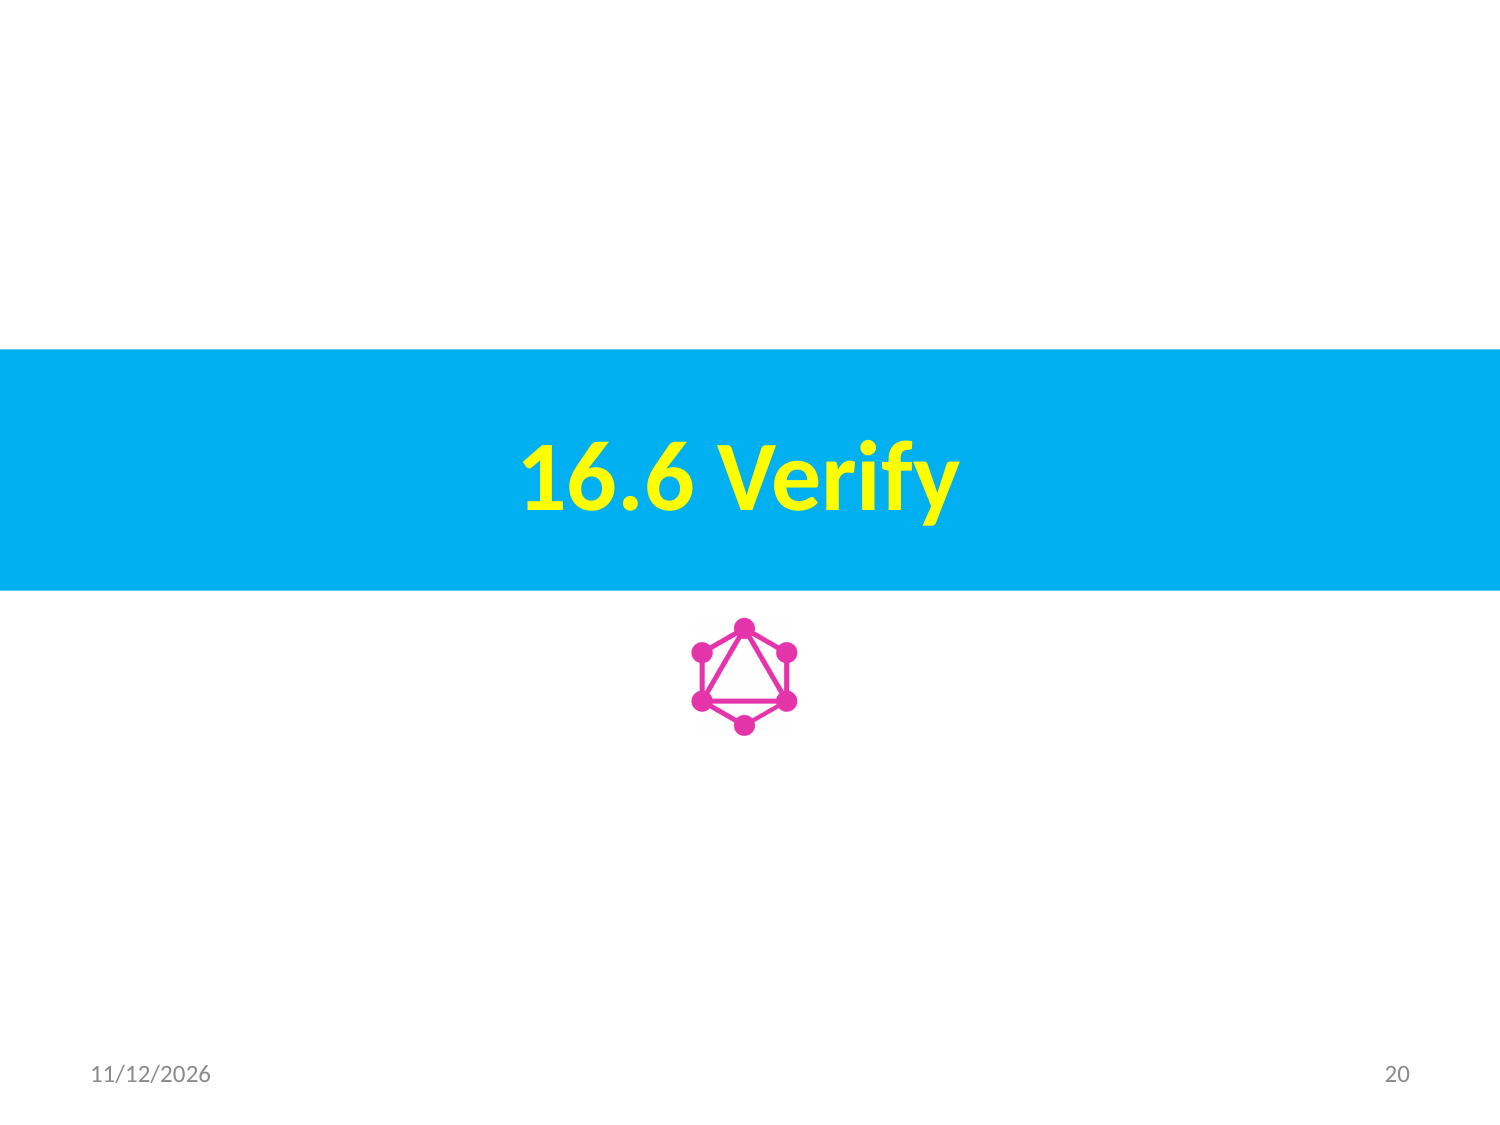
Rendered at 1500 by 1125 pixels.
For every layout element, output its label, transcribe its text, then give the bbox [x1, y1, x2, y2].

title 16.6 Verify [0, 349, 1500, 591]
slide_number 20 [1074, 1042, 1425, 1103]
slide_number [75, 1042, 425, 1103]
picture [690, 617, 798, 736]
